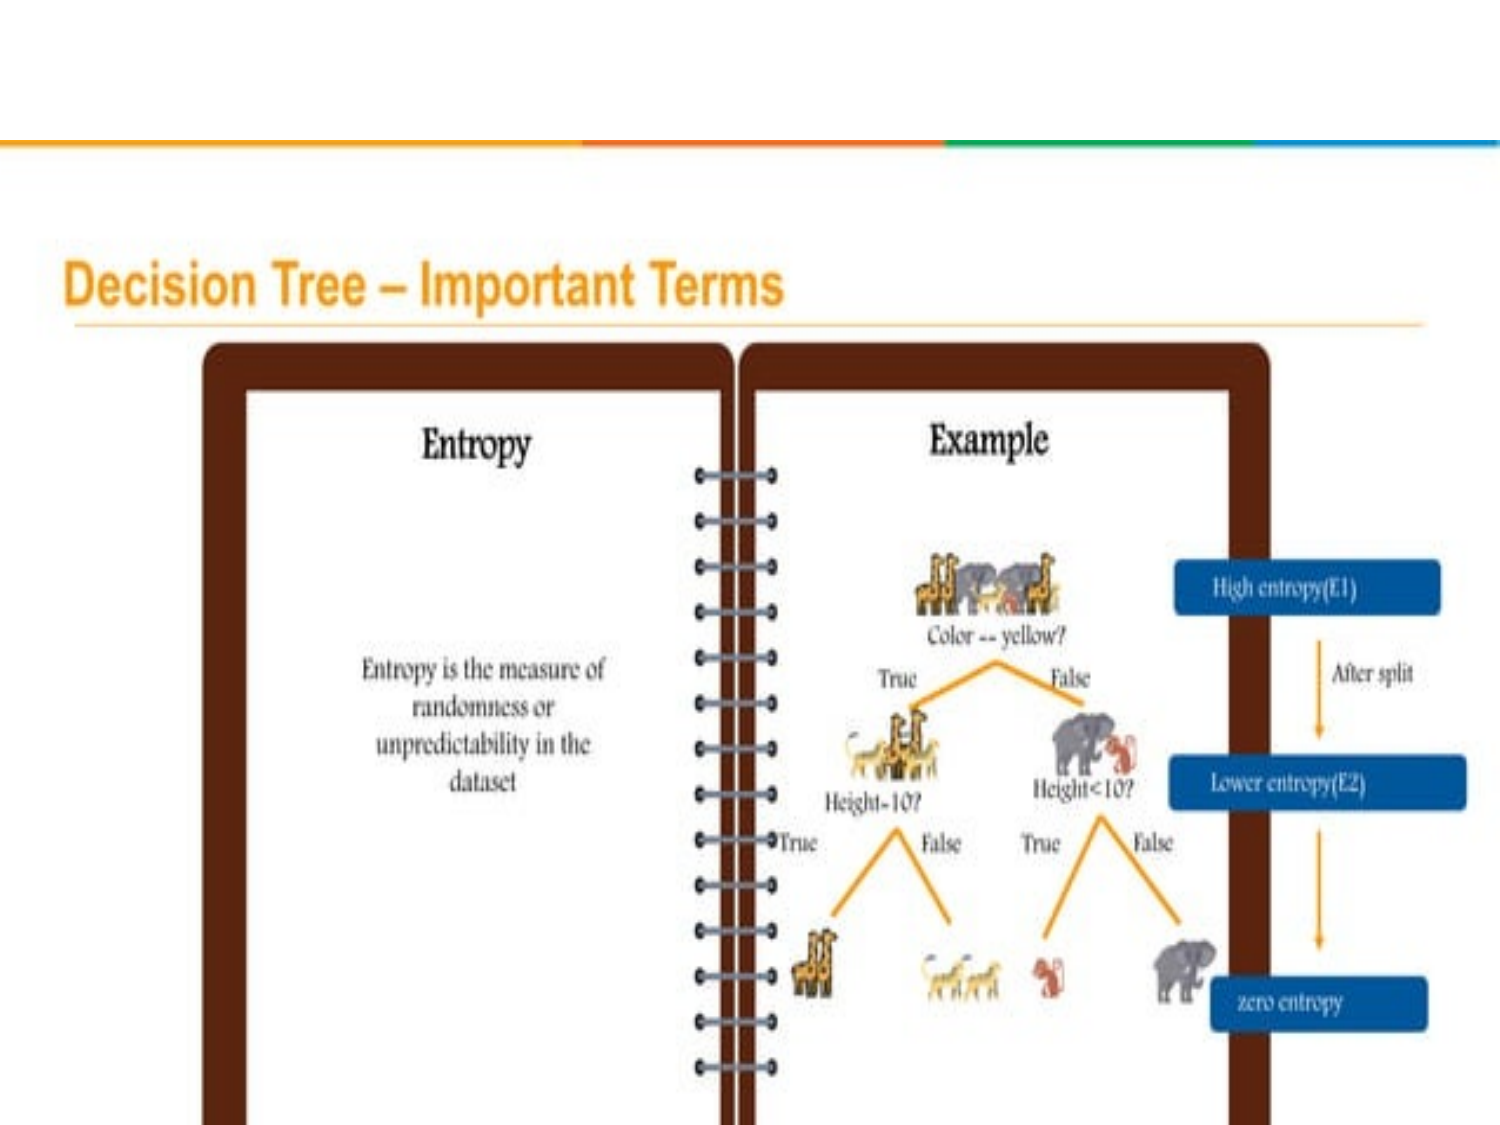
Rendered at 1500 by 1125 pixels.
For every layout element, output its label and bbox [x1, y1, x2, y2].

picture [0, 139, 1500, 1125]
